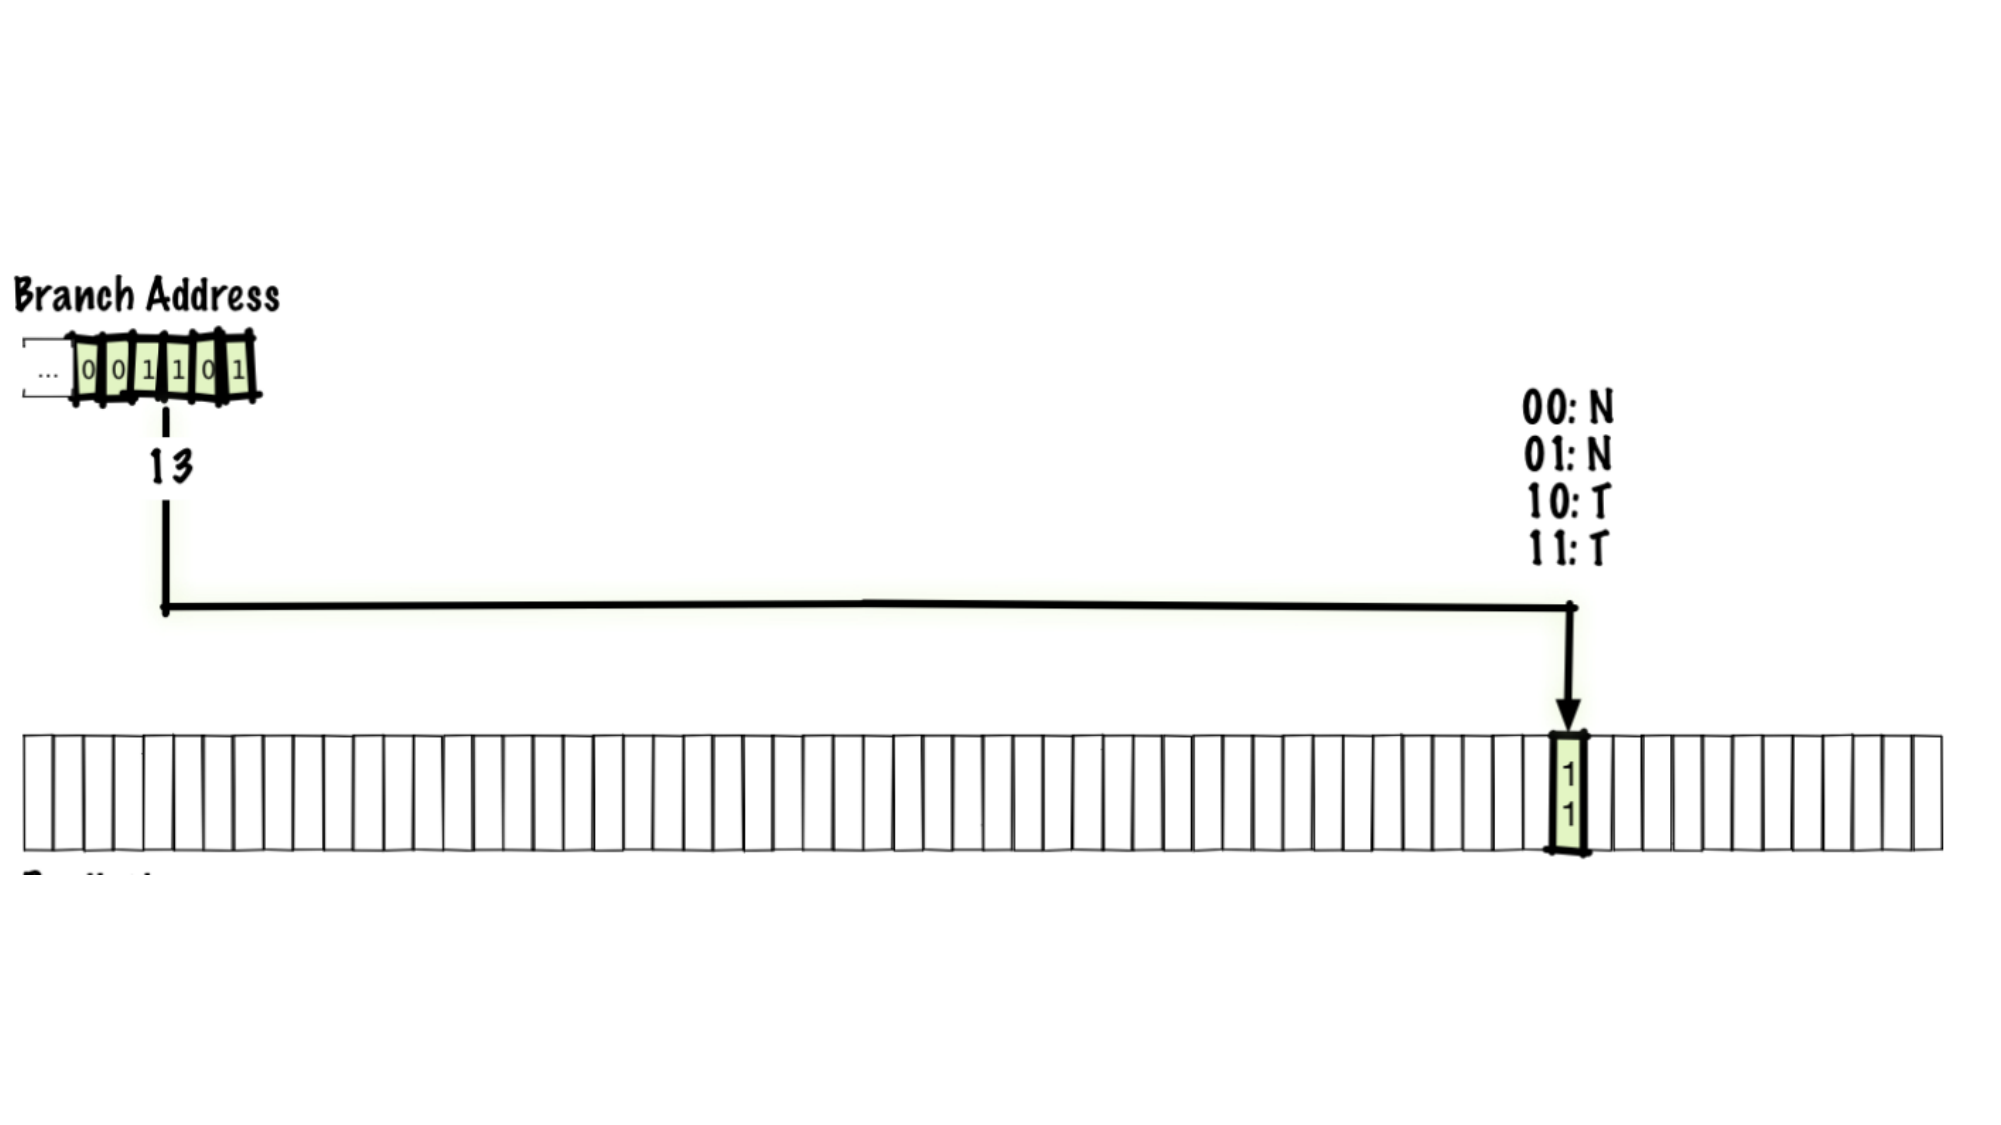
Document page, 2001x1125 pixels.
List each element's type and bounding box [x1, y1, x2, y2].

picture [0, 249, 2000, 875]
